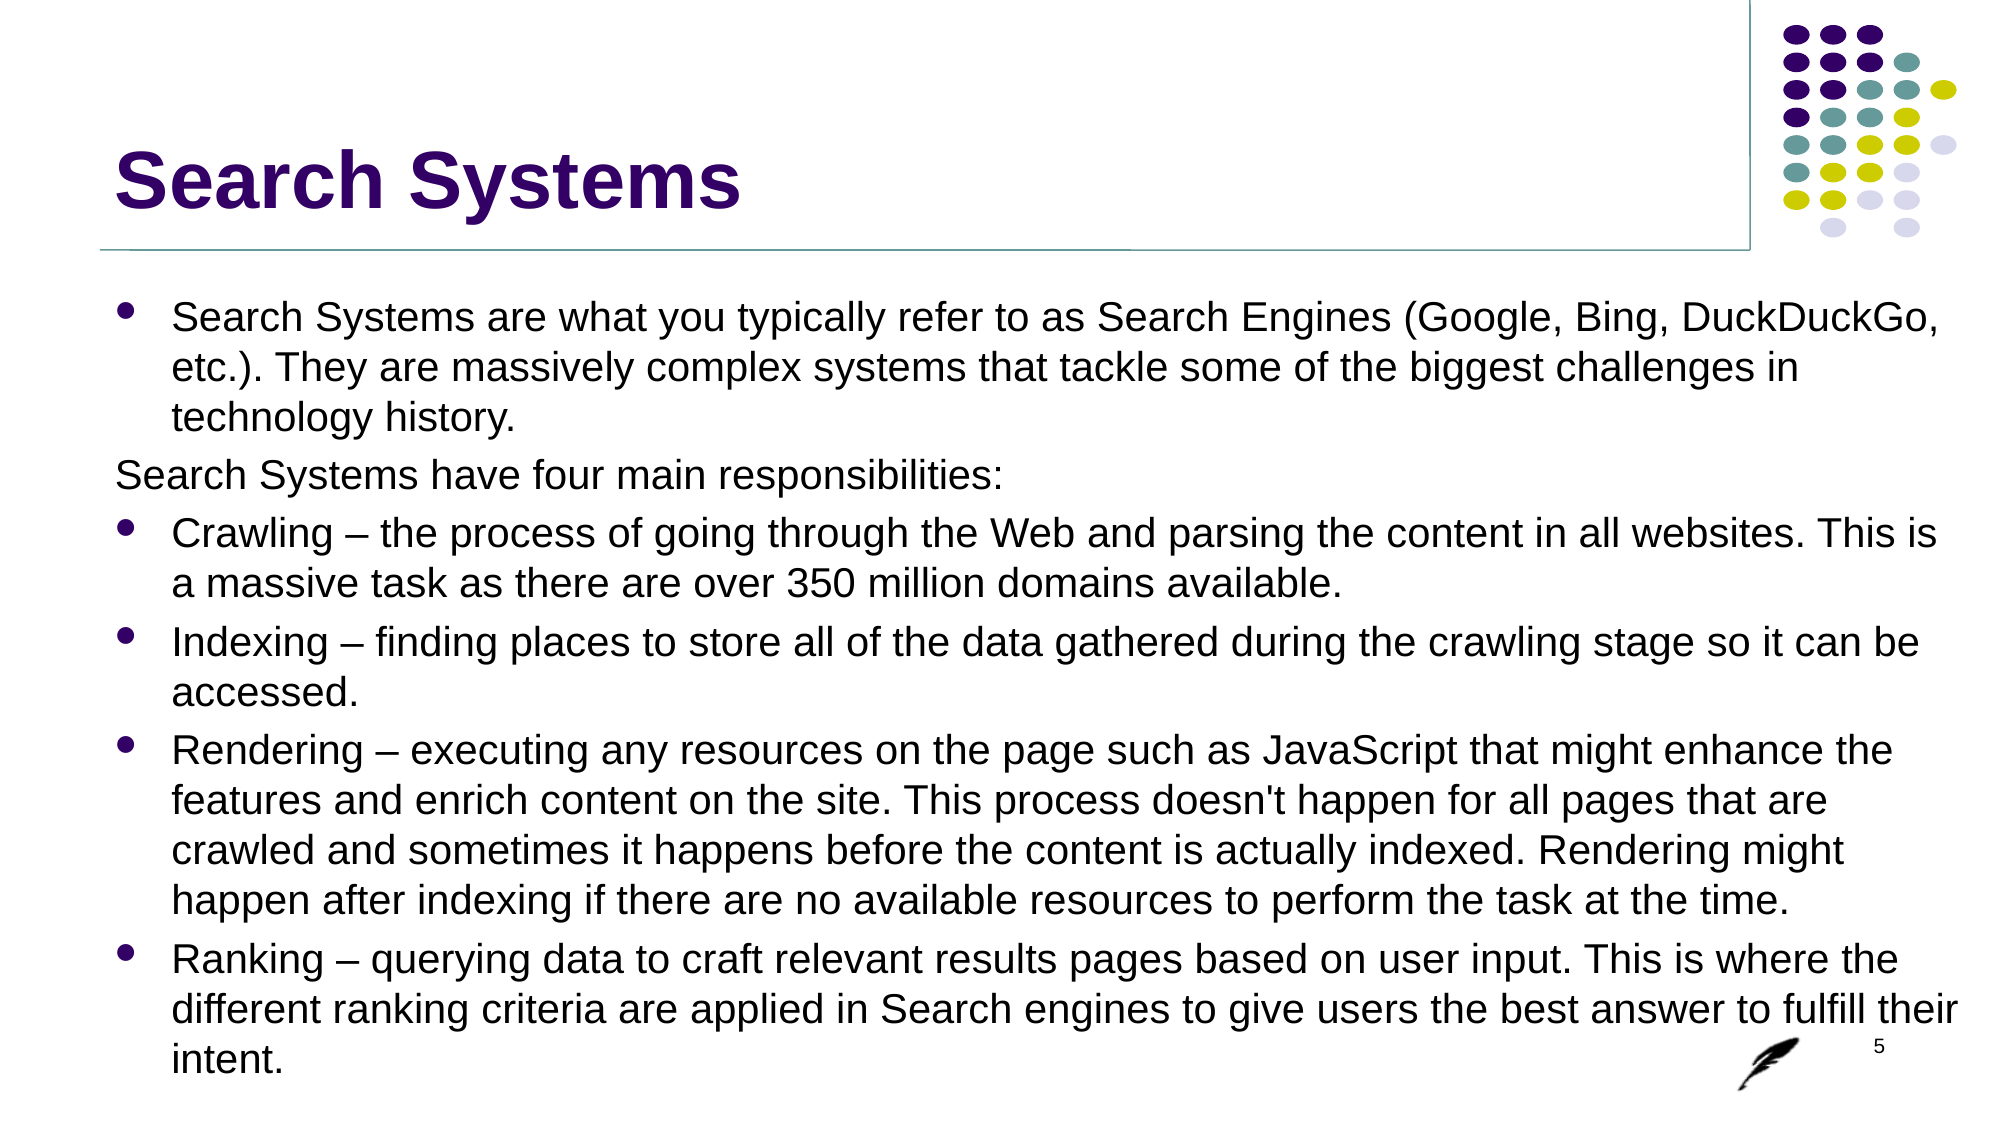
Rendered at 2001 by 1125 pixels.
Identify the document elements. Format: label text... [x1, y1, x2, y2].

slide_number 5 [1433, 1025, 1900, 1100]
list Search Systems are what you typically refer to as Search Engines (Google, Bing, DuckDuckGo, etc.). They are massively complex systems that tackle some of the biggest challenges in technology history. Search Systems have four main responsibilities: Crawling – the process of going through the Web and parsing the content in all websites. This is a massive task as there are over 350 million domains available. Indexing – finding places to store all of the data gathered during the crawling stage so it can be accessed. Rendering – executing any resources on the page such as JavaScript that might enhance the features and enrich content on the site. This process doesn't happen for all pages that are crawled and sometimes it happens before the content is actually indexed. Rendering might happen after indexing if there are no available resources to perform the task at the time. Ranking – querying data to craft relevant results pages based on user input. This is where the different ranking criteria are applied in Search engines to give users the best answer to fulfill their intent. [99, 282, 1980, 1006]
title Search Systems [99, 20, 1750, 233]
